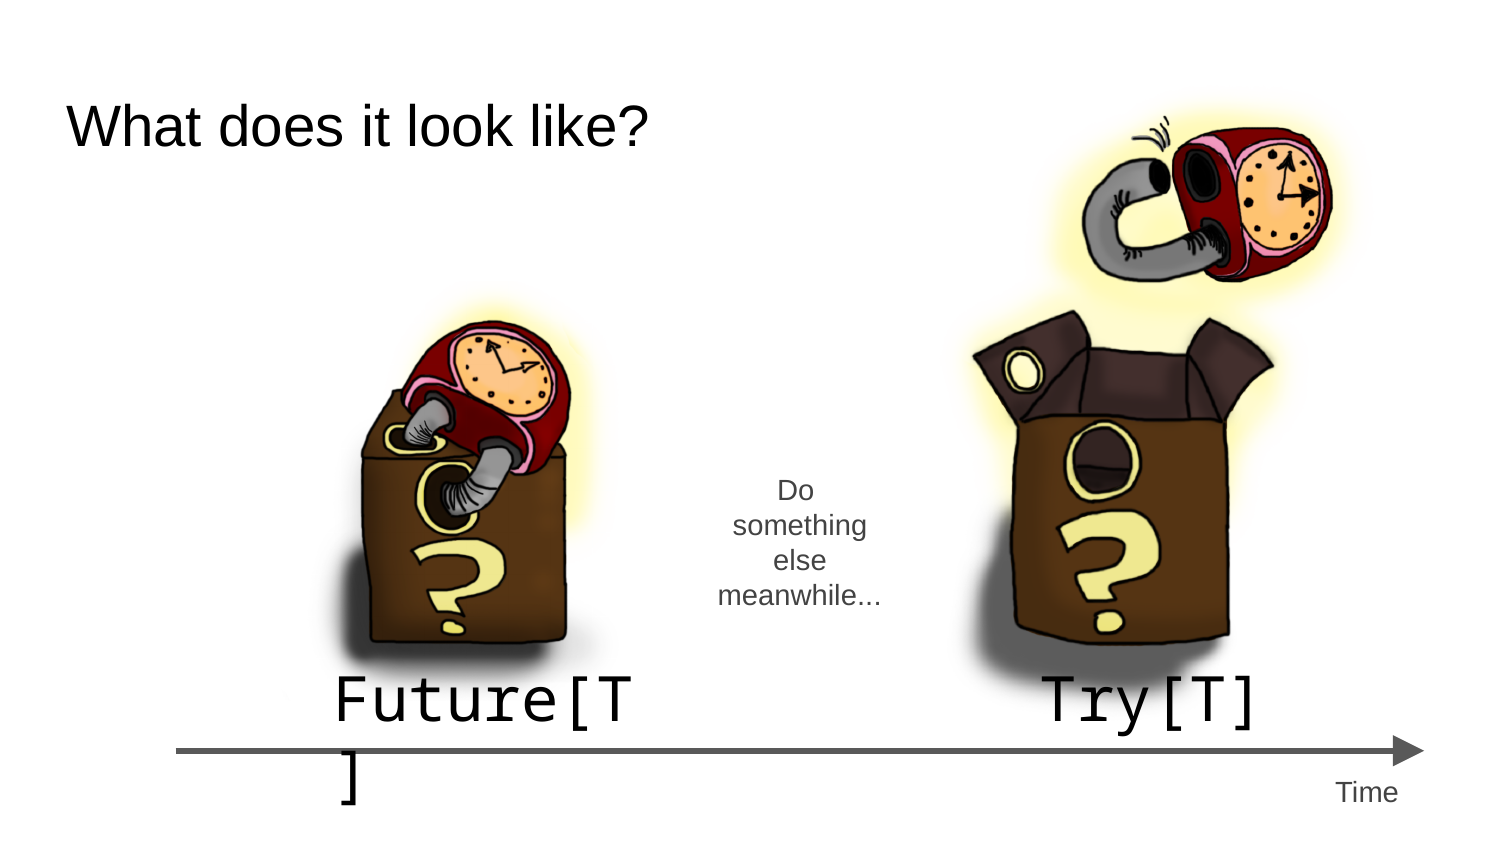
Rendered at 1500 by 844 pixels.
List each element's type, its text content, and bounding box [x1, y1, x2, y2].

text_box Time [1320, 758, 1449, 818]
text_box Future[T] [318, 644, 686, 739]
picture [816, 49, 1500, 744]
title What does it look like? [51, 72, 811, 167]
picture [256, 280, 677, 701]
text_box Do something else meanwhile... [689, 456, 811, 590]
